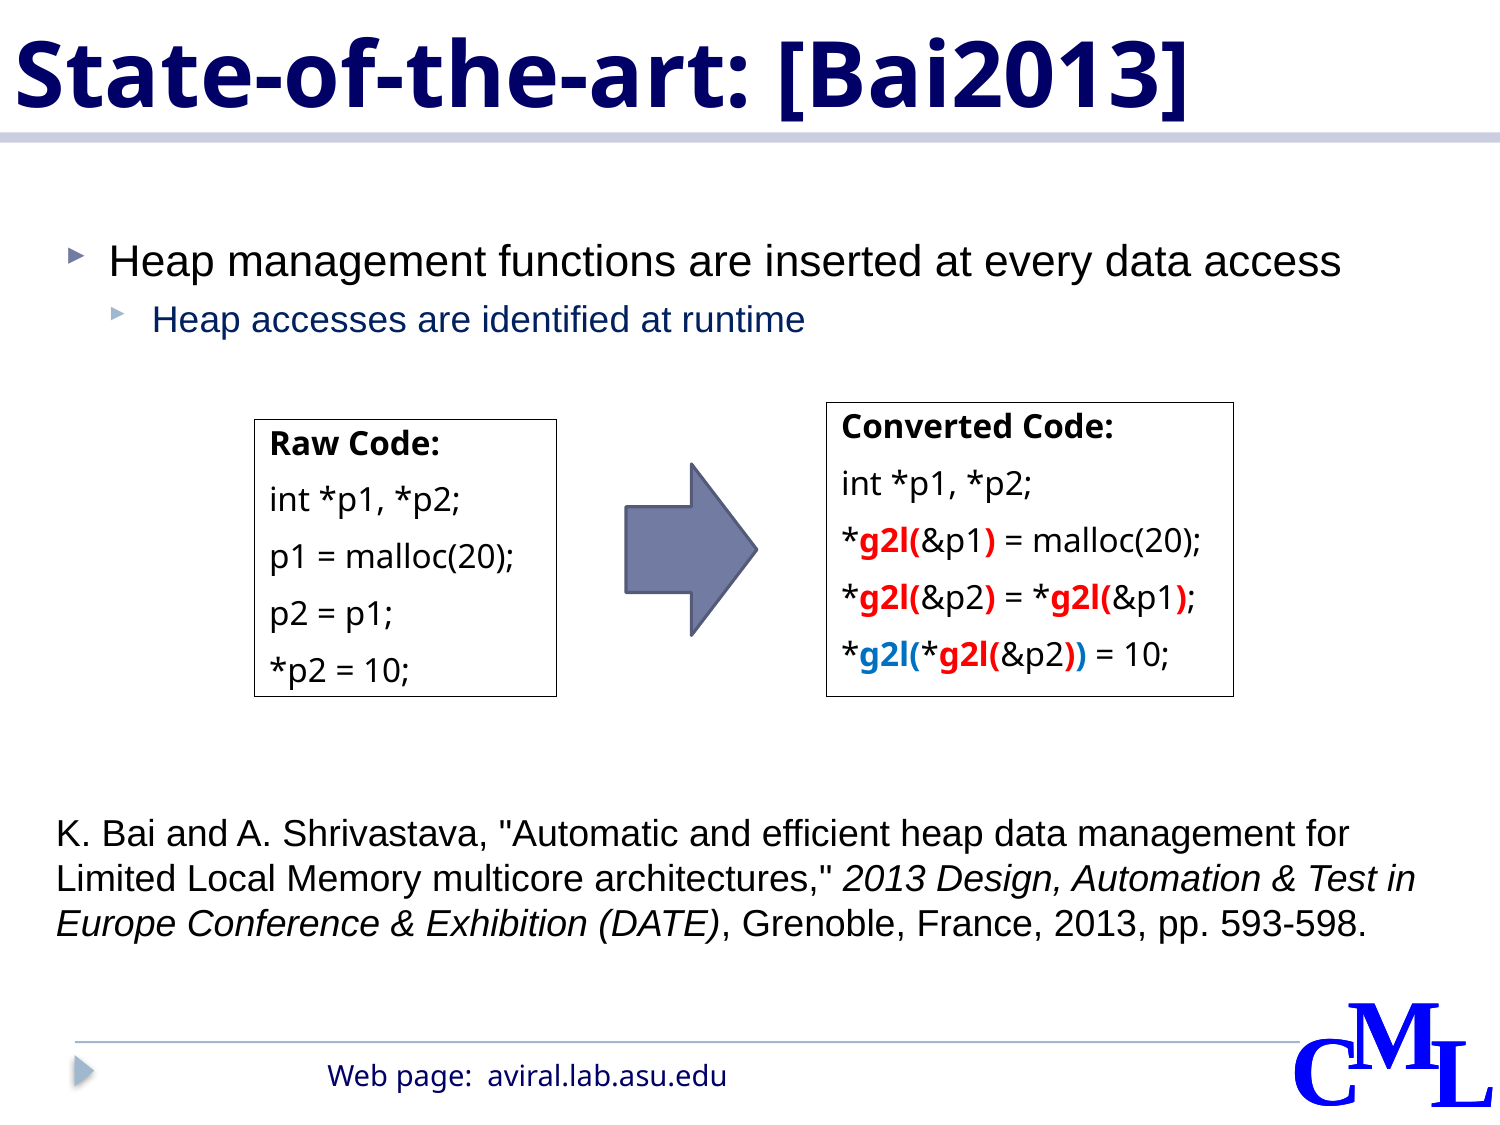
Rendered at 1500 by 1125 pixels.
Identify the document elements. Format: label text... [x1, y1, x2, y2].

text_box K. Bai and A. Shrivastava, "Automatic and efficient heap data management for Limited Local Memory multicore architectures," 2013 Design, Automation & Test in Europe Conference & Exhibition (DATE), Grenoble, France, 2013, pp. 593-598. [40, 801, 1473, 997]
list Heap management functions are inserted at every data access Heap accesses are identified at runtime [50, 224, 1438, 385]
text_box Converted Code: int *p1, *p2; *g2l(&p1) = malloc(20); *g2l(&p2) = *g2l(&p1); *g2l(*g2l(&p2)) = 10; [826, 402, 1234, 697]
text_box [624, 462, 759, 637]
title State-of-the-art: [Bai2013] [0, 0, 1500, 134]
text_box Raw Code: int *p1, *p2; p1 = malloc(20); p2 = p1; *p2 = 10; [254, 419, 557, 697]
